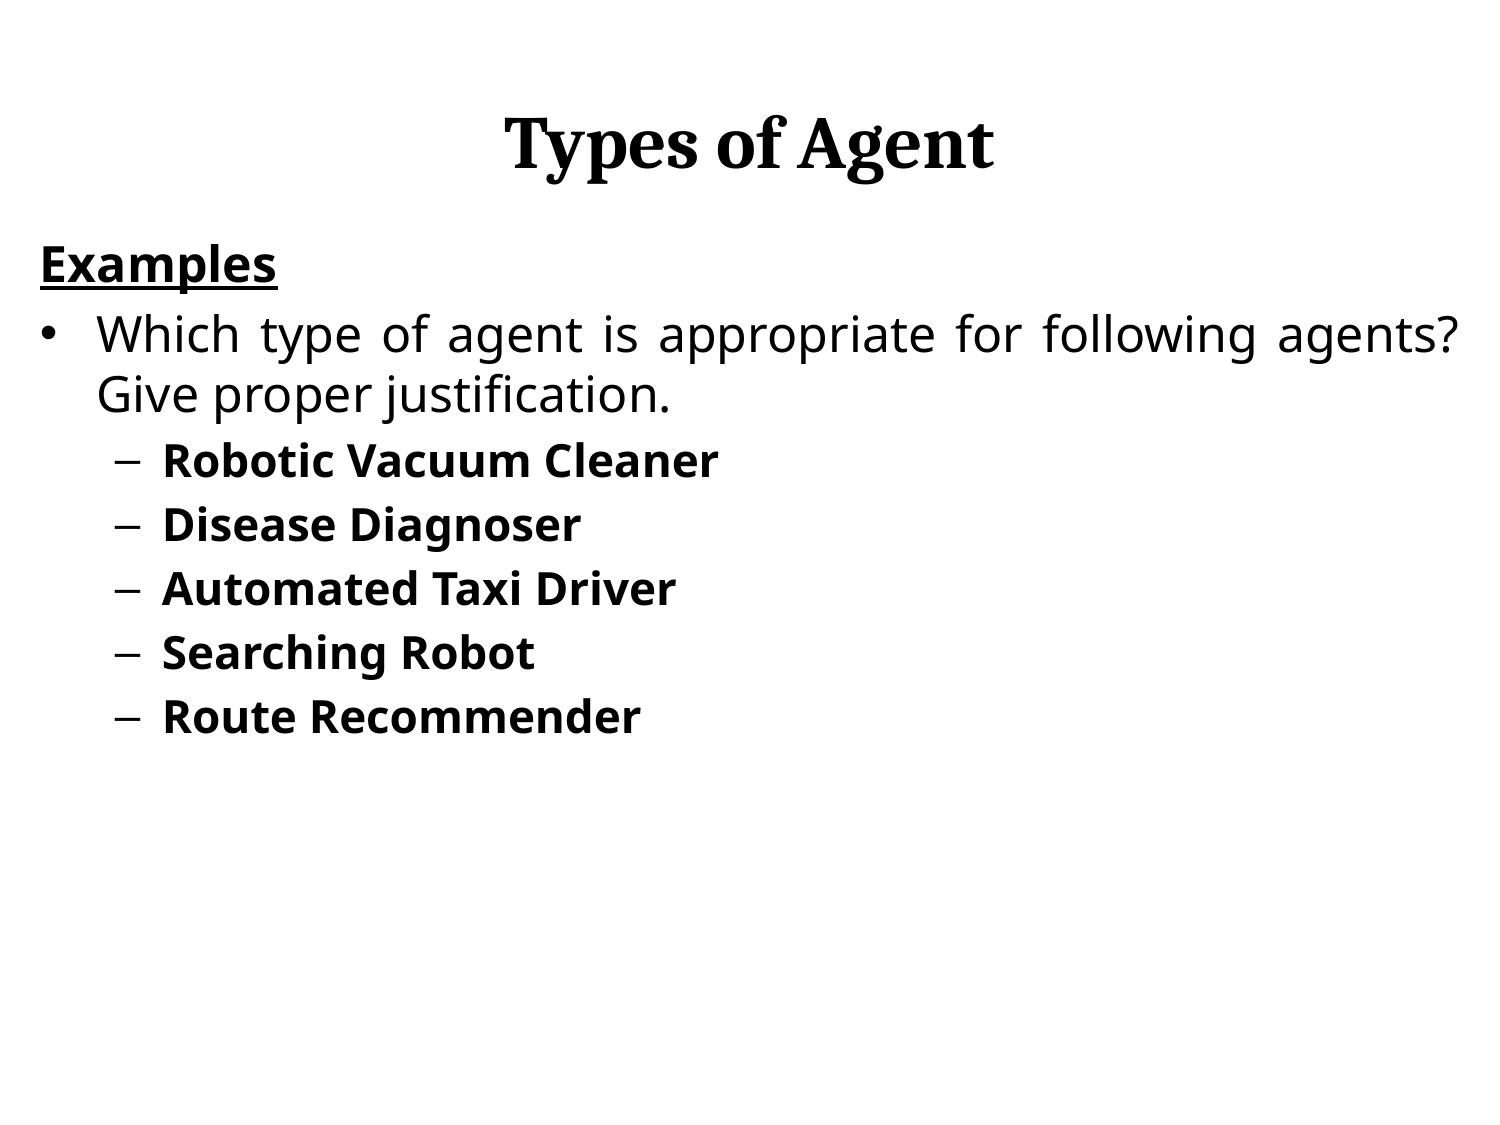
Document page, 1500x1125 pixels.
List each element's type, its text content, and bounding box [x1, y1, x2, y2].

list Examples Which type of agent is appropriate for following agents? Give proper justification. Robotic Vacuum Cleaner Disease Diagnoser Automated Taxi Driver Searching Robot Route Recommender [24, 224, 1475, 1005]
title Types of Agent [75, 45, 1425, 224]
